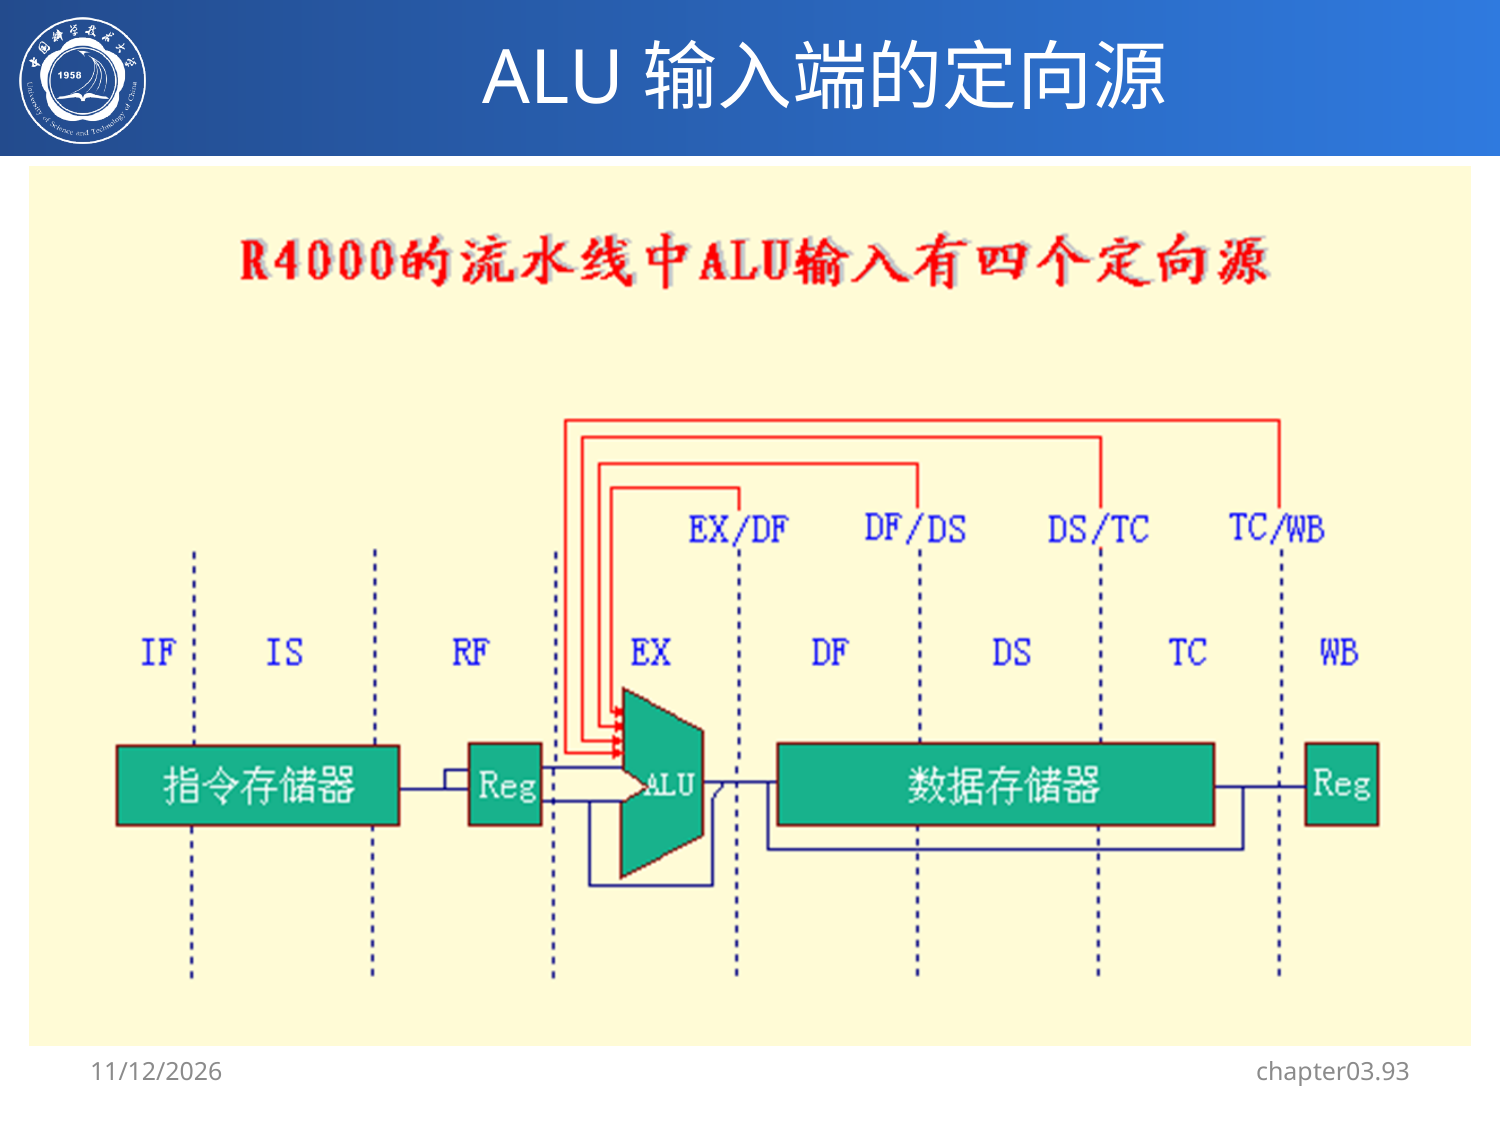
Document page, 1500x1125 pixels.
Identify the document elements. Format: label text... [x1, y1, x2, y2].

picture [19, 17, 146, 144]
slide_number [75, 1056, 425, 1103]
title ALU输入端的定向源 [150, 0, 1500, 148]
slide_number chapter03.93 [1074, 1056, 1425, 1103]
picture [28, 166, 1472, 1047]
